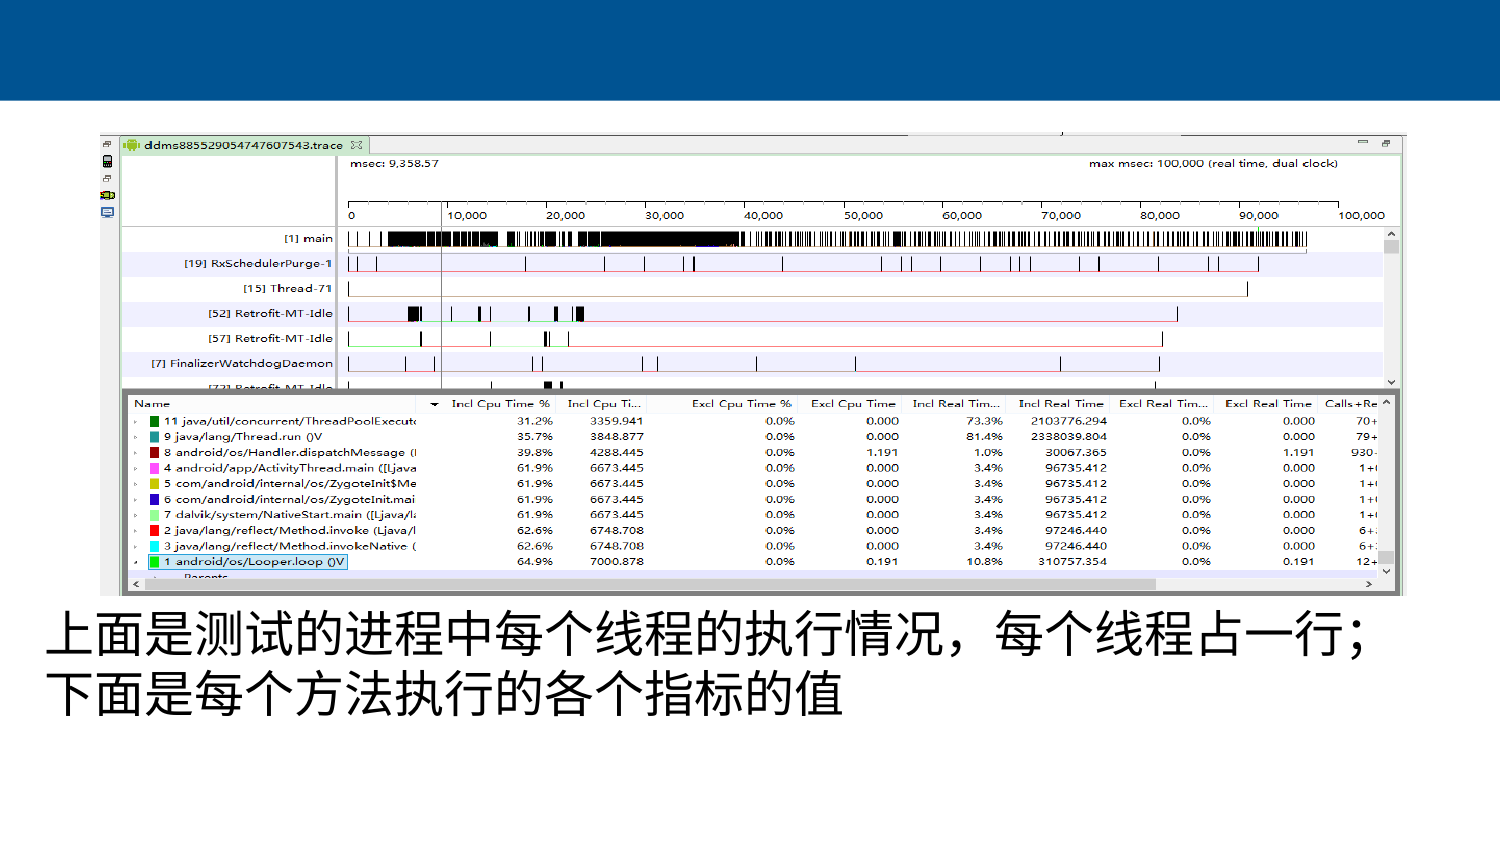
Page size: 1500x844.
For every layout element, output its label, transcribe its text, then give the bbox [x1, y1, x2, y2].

text_box 上面是测试的进程中每个线程的执行情况，每个线程占一行； 下面是每个方法执行的各个指标的值 [29, 595, 1401, 730]
picture [100, 131, 1407, 596]
